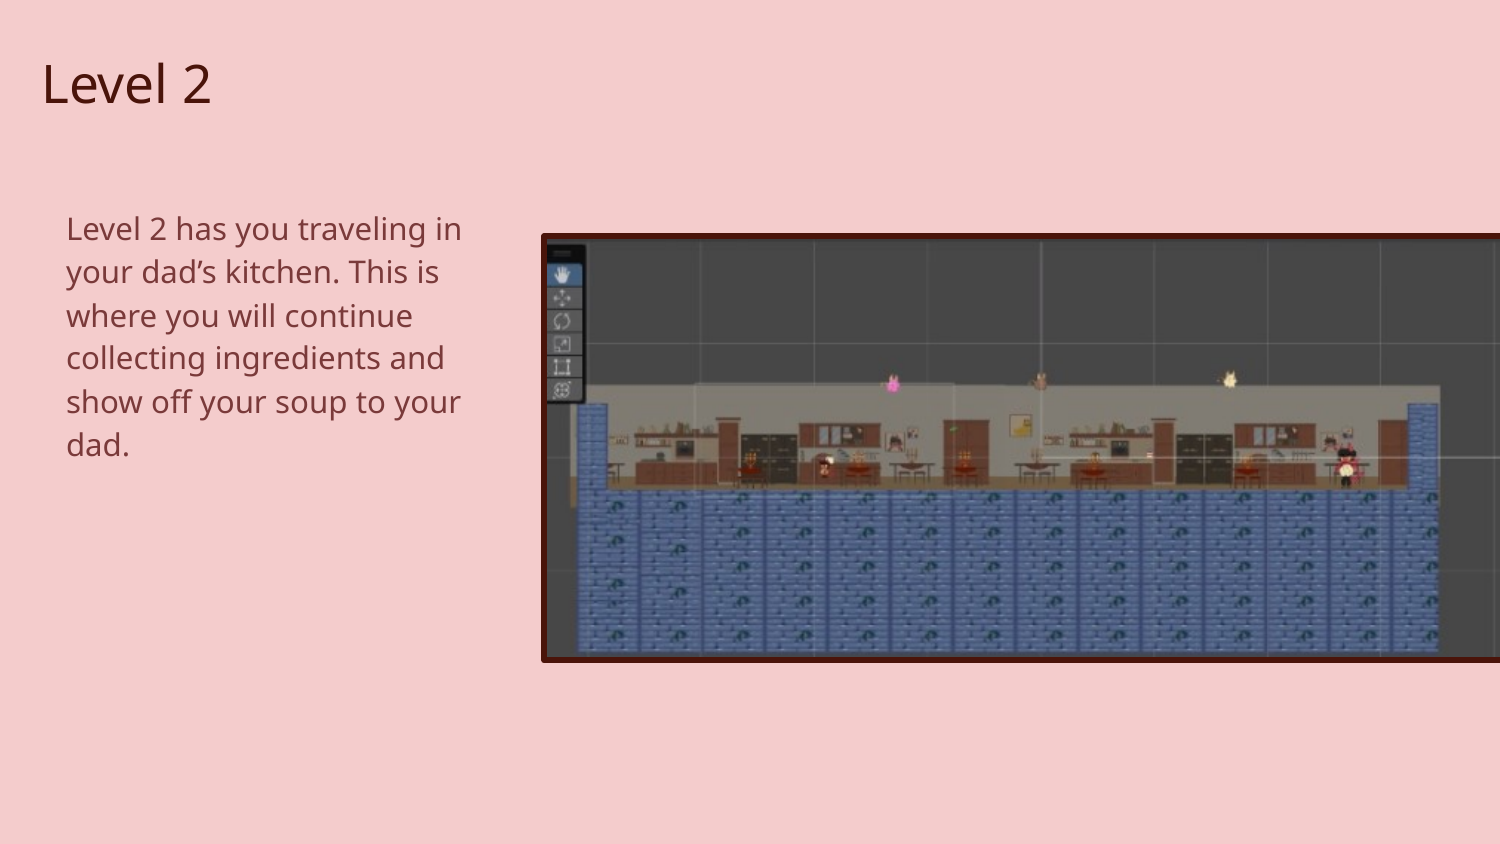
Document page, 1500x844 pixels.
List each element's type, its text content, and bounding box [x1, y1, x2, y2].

title Level 2 [26, 35, 938, 130]
list Level 2 has you traveling in your dad’s kitchen. This is where you will continue collecting ingredients and show off your soup to your dad. [51, 189, 530, 750]
picture [547, 239, 1500, 658]
